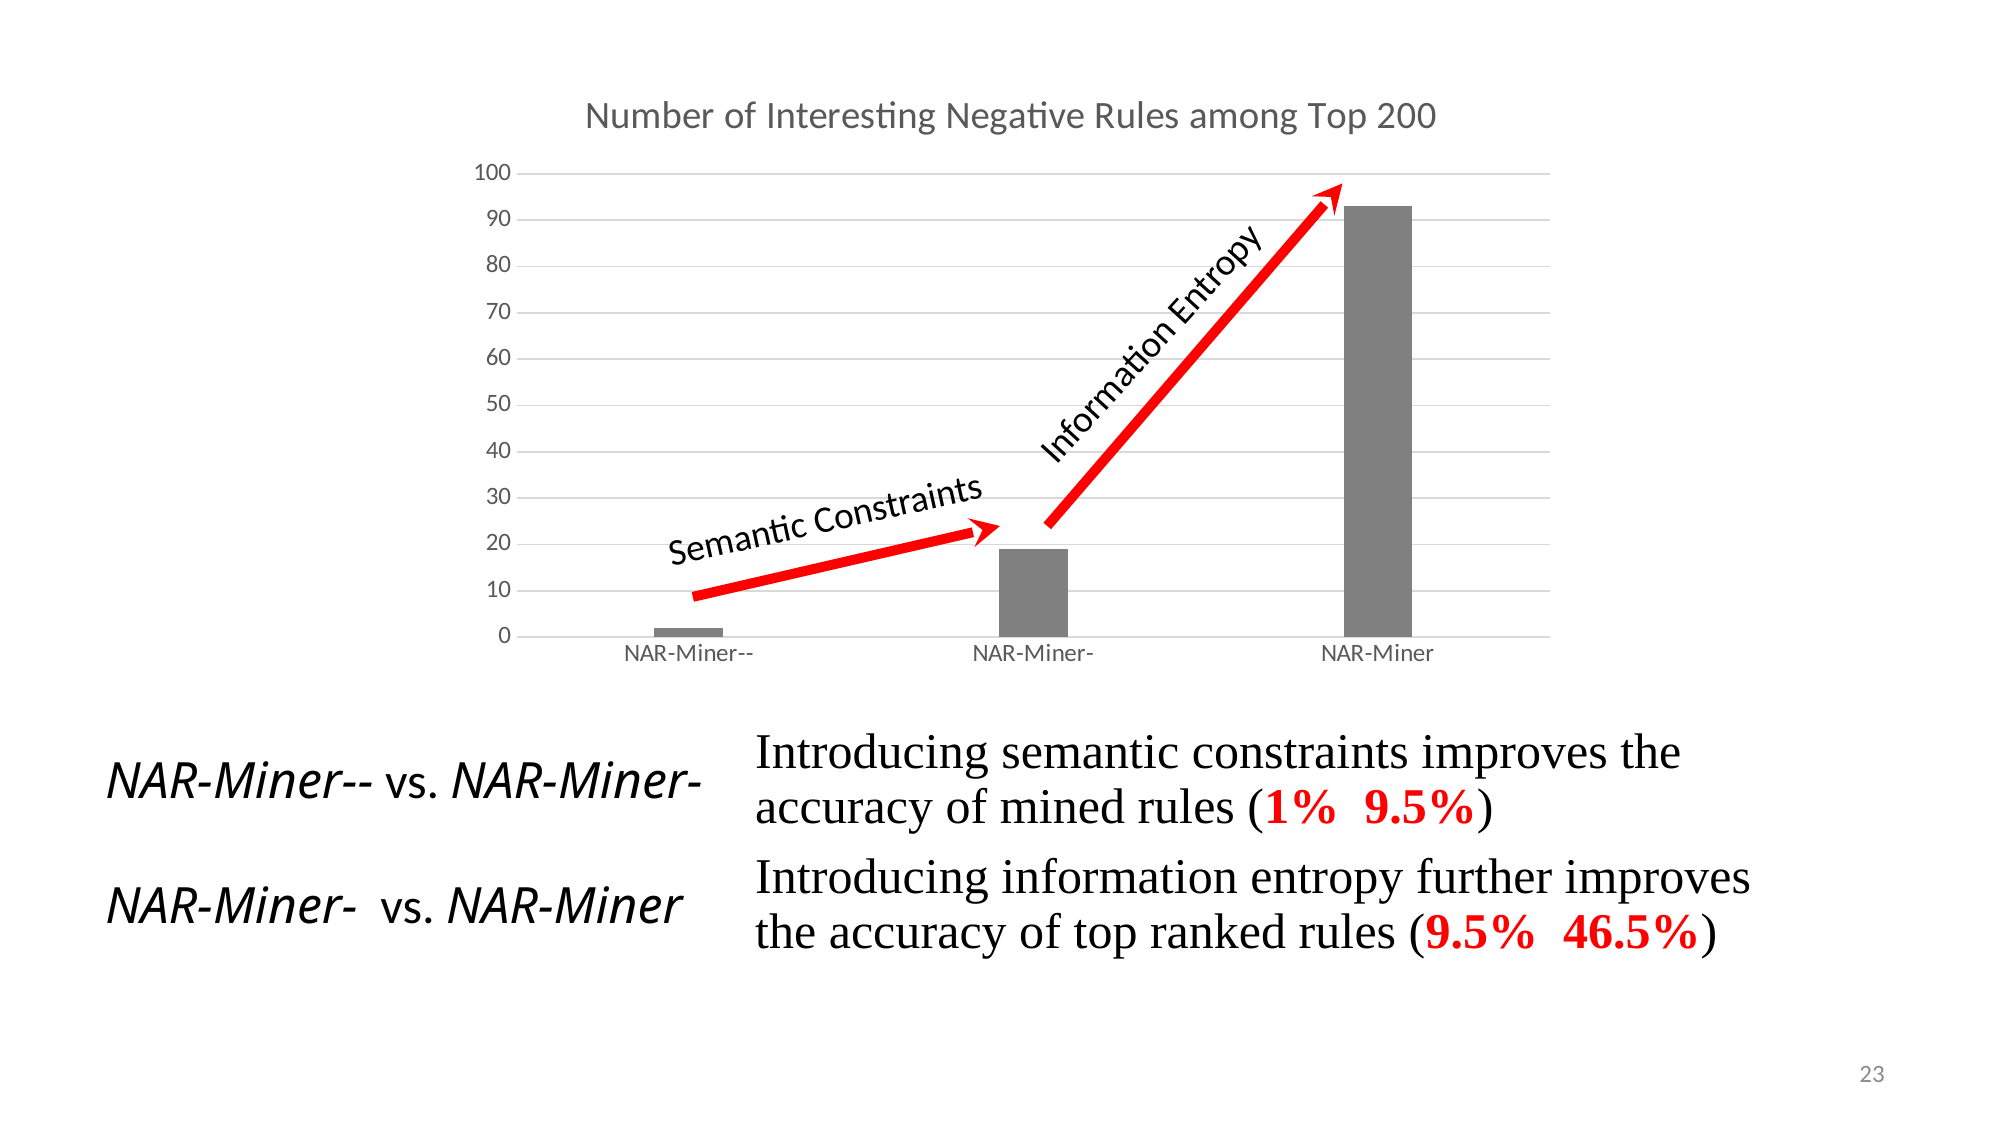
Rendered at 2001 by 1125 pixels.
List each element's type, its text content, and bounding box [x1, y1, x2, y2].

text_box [692, 525, 1001, 598]
slide_number 23 [1433, 1042, 1900, 1103]
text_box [1046, 183, 1343, 527]
chart [450, 66, 1573, 681]
